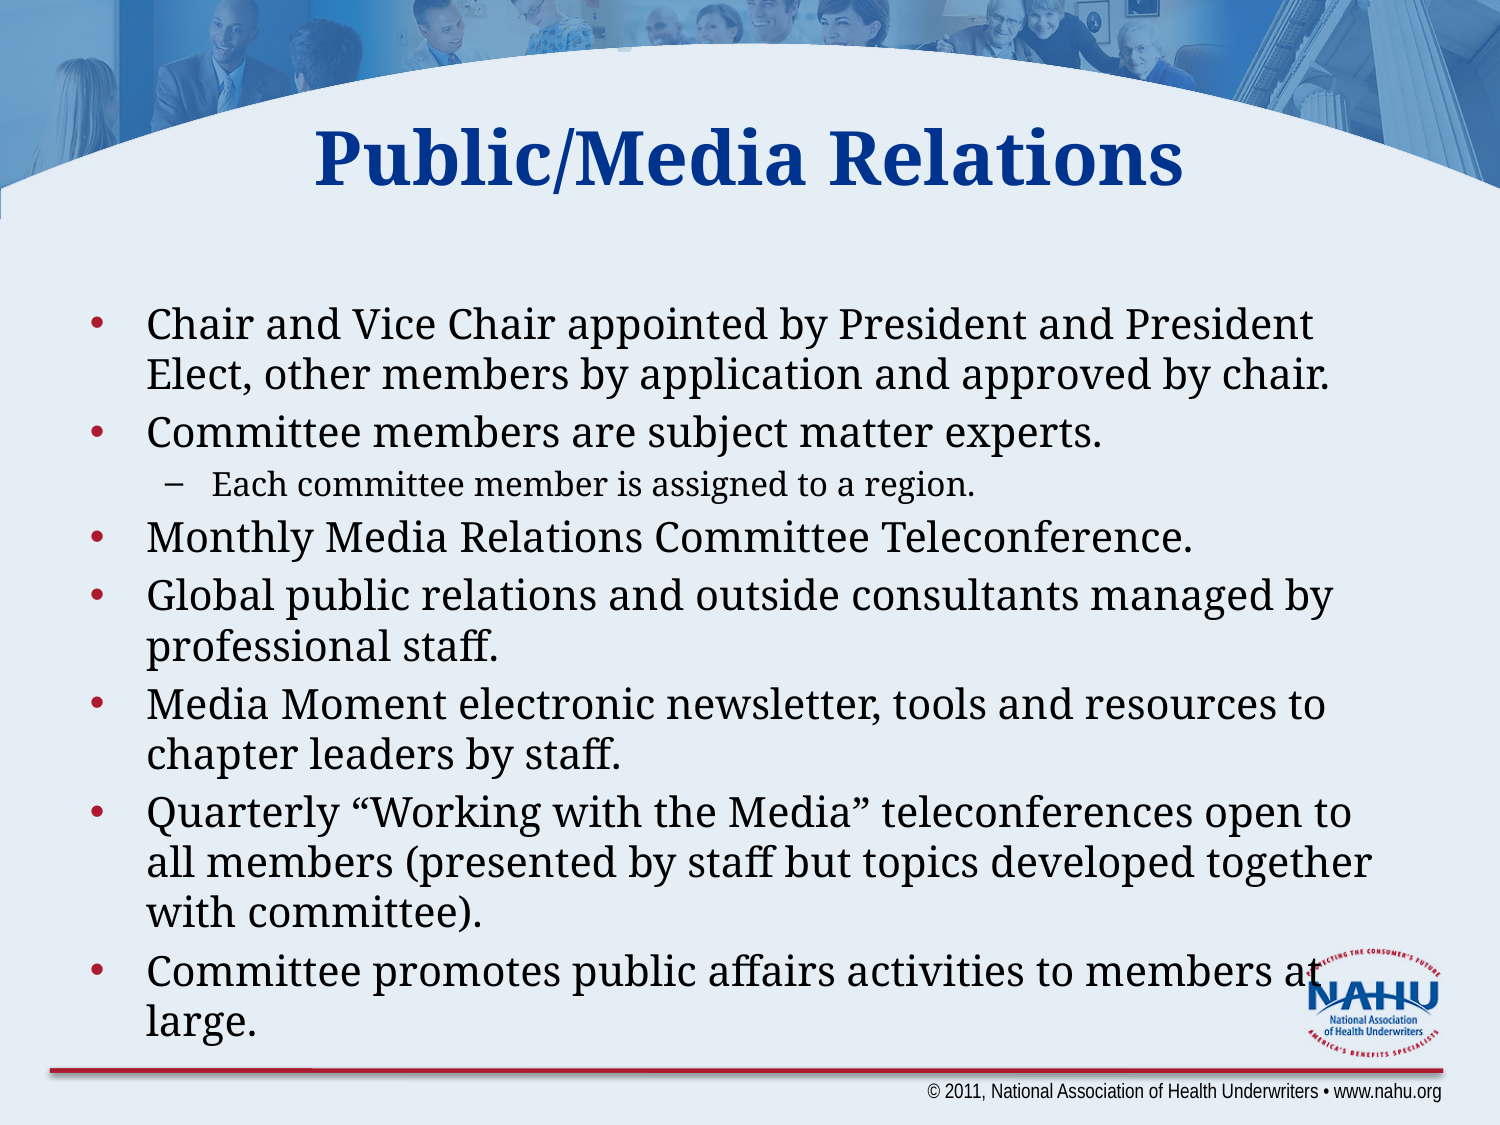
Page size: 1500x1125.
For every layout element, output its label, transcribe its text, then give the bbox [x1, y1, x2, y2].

title Public/Media Relations [112, 102, 1388, 290]
list Chair and Vice Chair appointed by President and President Elect, other members by application and approved by chair. Committee members are subject matter experts. Each committee member is assigned to a region. Monthly Media Relations Committee Teleconference. Global public relations and outside consultants managed by professional staff. Media Moment electronic newsletter, tools and resources to chapter leaders by staff. Quarterly “Working with the Media” teleconferences open to all members (presented by staff but topics developed together with committee). Committee promotes public affairs activities to members at large. [75, 290, 1423, 961]
picture [0, 0, 1500, 1125]
